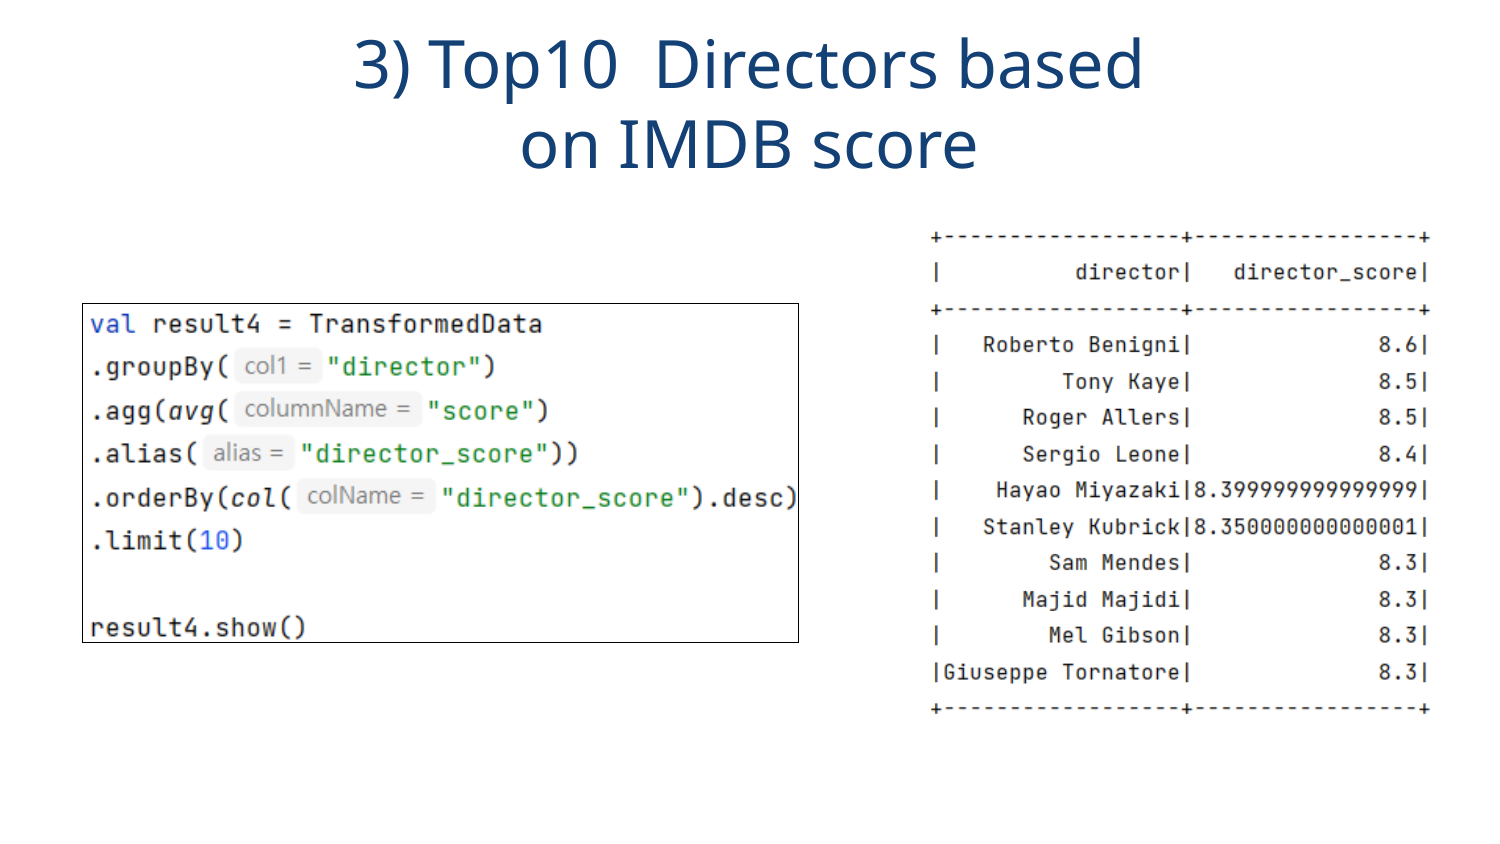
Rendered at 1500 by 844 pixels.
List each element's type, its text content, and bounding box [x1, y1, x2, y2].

text_box 3) Top10 Directors based on IMDB score [315, 62, 1184, 142]
picture [81, 303, 799, 643]
picture [930, 228, 1438, 718]
